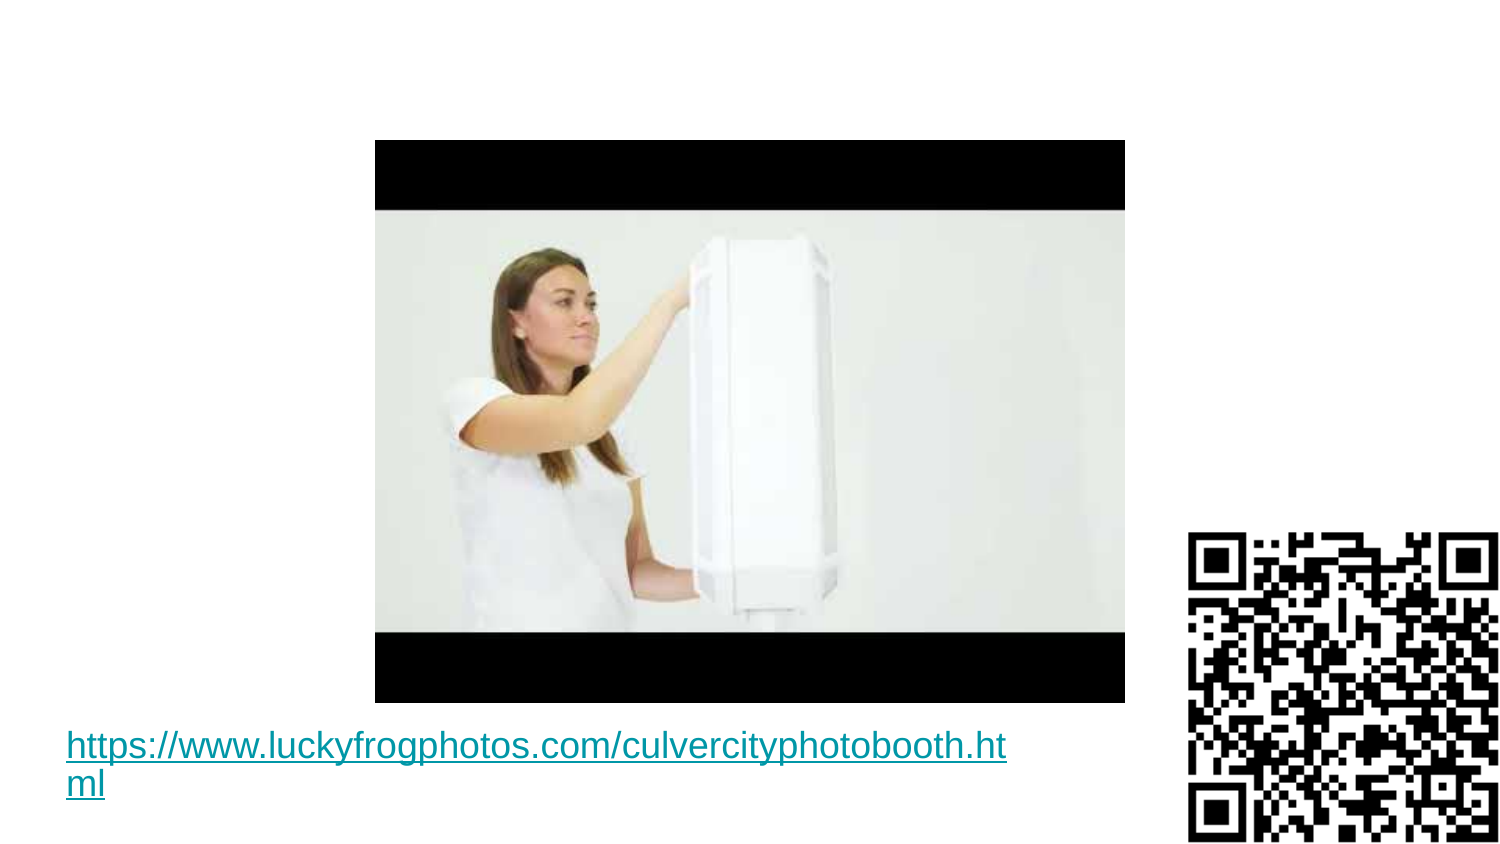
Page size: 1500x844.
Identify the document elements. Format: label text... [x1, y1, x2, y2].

picture [374, 140, 1126, 704]
list https://www.luckyfrogphotos.com/culvercityphotobooth.html [51, 694, 1036, 794]
picture [1187, 530, 1500, 844]
